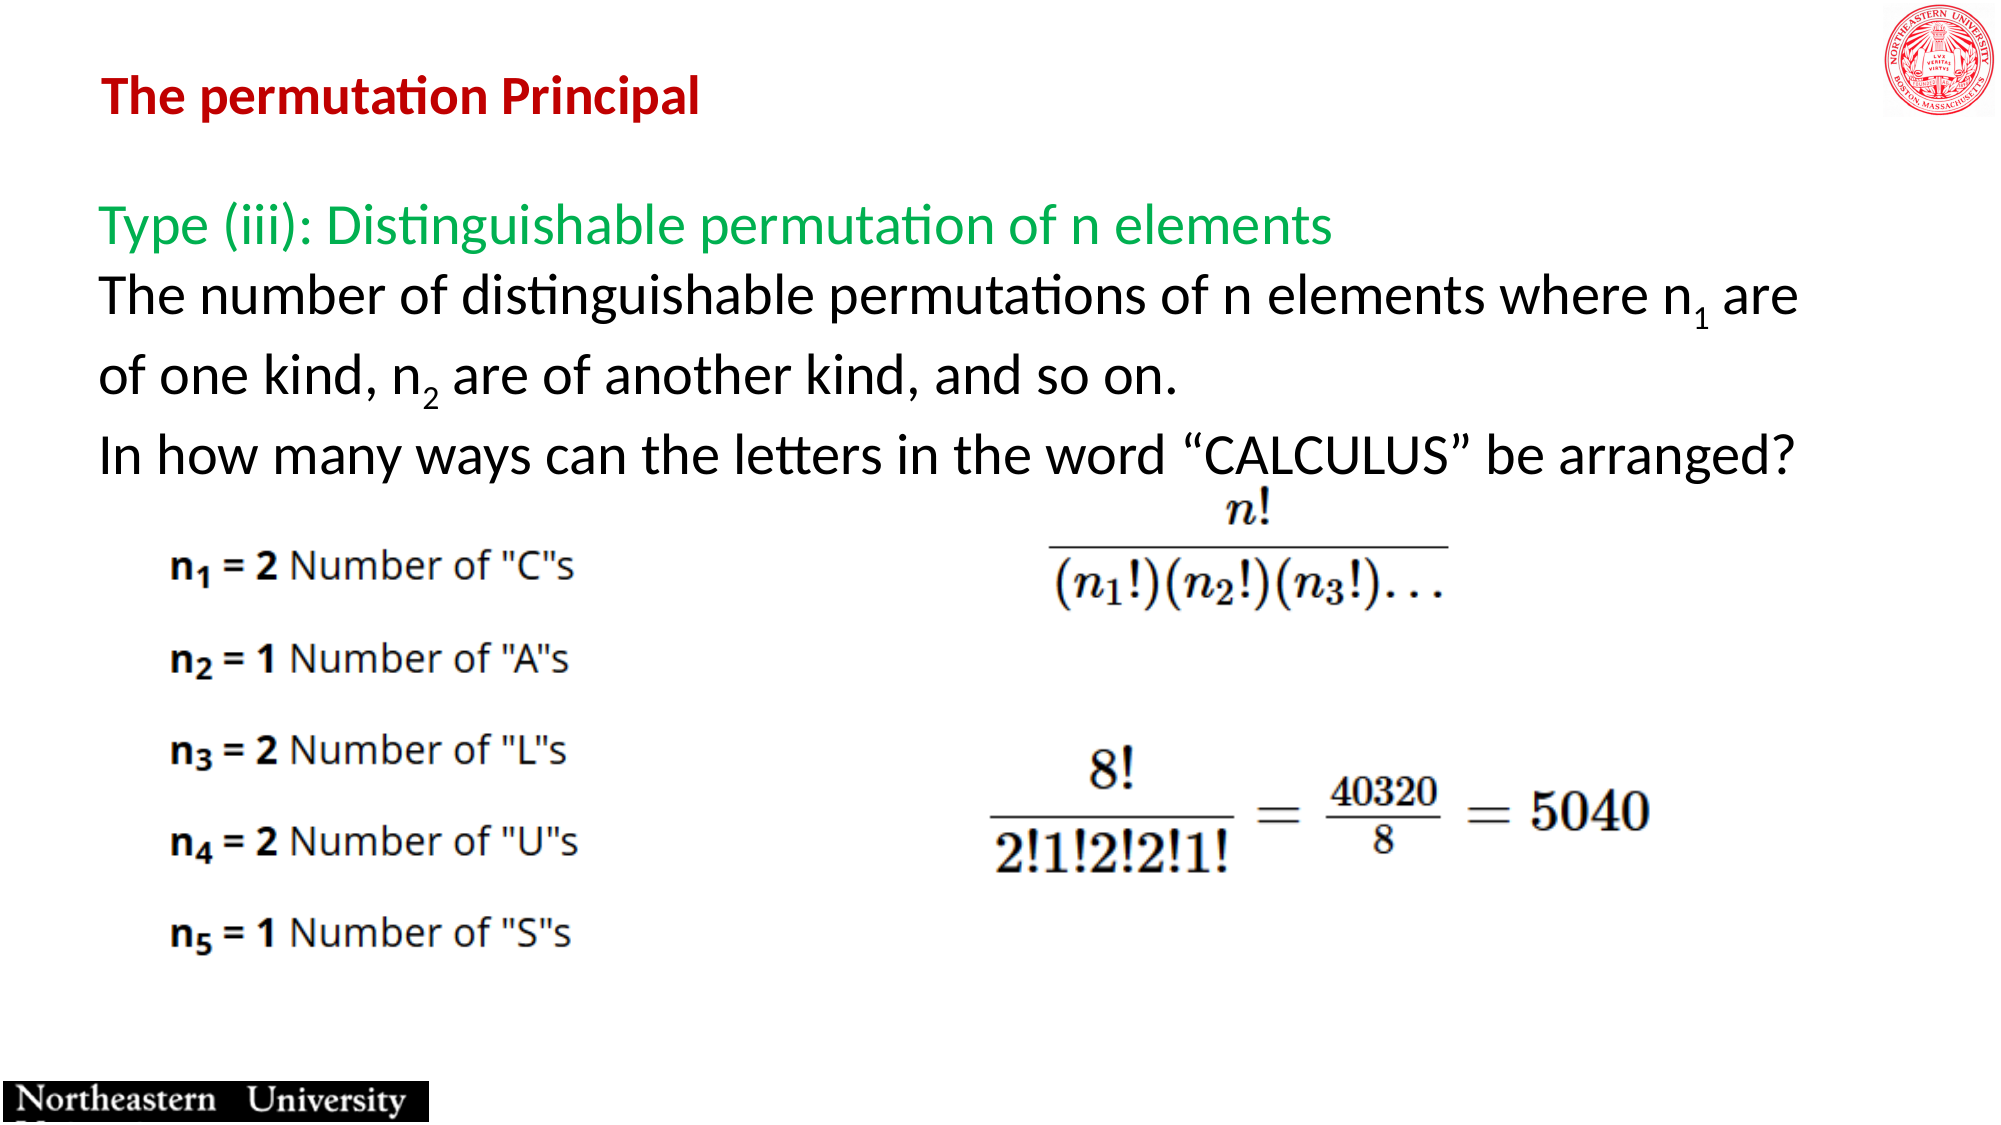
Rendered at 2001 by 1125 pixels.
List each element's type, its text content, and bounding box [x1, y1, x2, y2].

picture [975, 728, 1679, 928]
picture [1033, 481, 1467, 618]
picture [149, 540, 603, 981]
picture [3, 1081, 429, 1122]
text_box Type (iii): Distinguishable permutation of n elements The number of distinguishable permutations of n elements where n1 are of one kind, n2 are of another kind, and so on. In how many ways can the letters in the word “CALCULUS” be arranged? [83, 179, 1867, 494]
picture [1883, 3, 1995, 117]
text_box The permutation Principal [86, 52, 718, 134]
